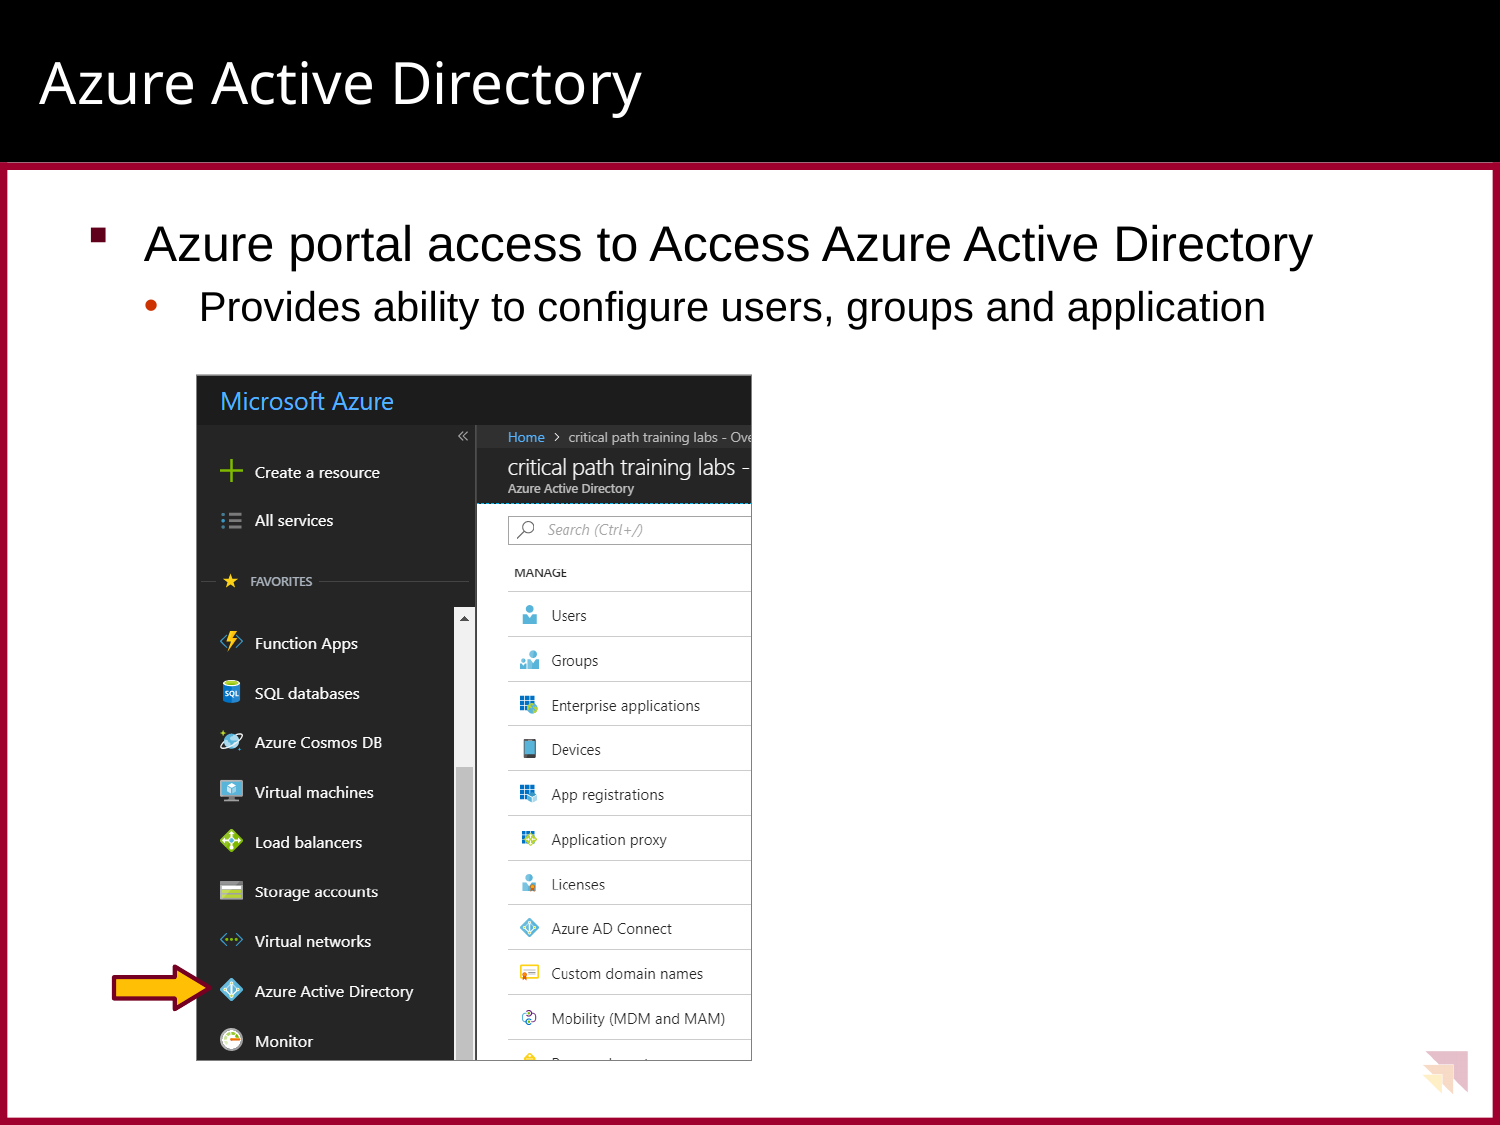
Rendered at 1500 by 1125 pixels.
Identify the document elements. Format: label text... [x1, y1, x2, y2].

list Azure portal access to Access Azure Active Directory Provides ability to configure users, groups and application [71, 203, 1428, 583]
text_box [113, 374, 752, 1062]
title Azure Active Directory [24, 12, 1438, 150]
